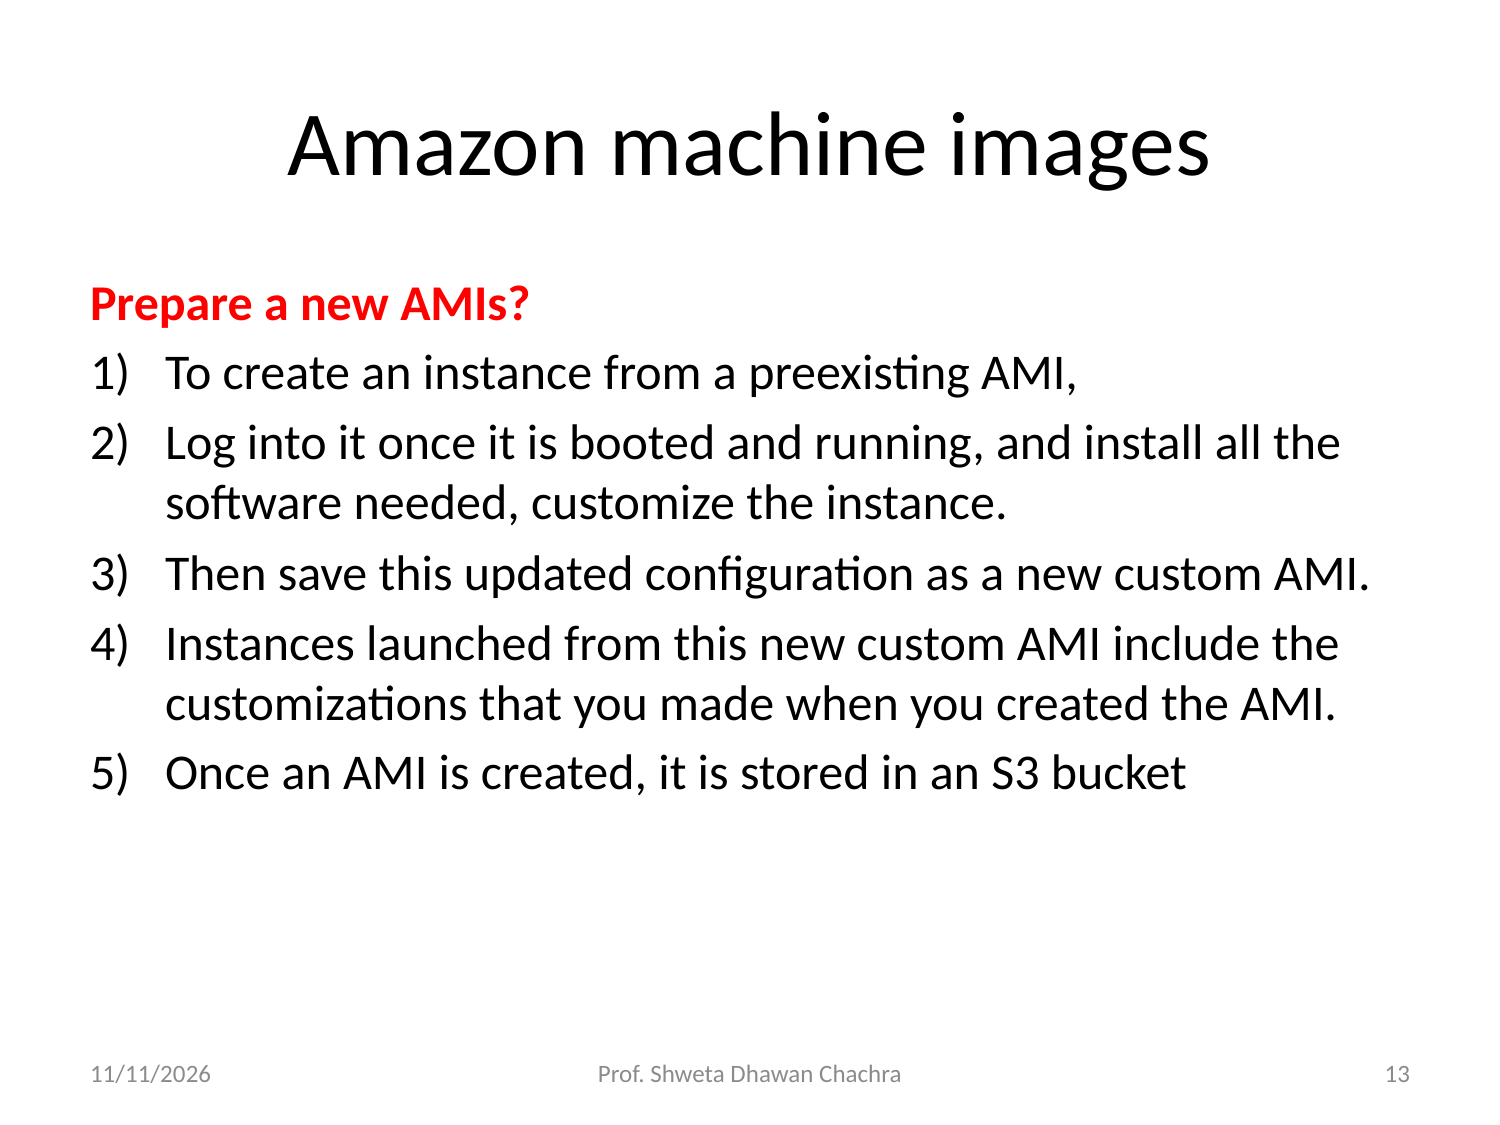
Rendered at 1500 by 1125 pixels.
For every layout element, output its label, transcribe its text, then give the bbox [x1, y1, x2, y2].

slide_number 13 [1074, 1042, 1425, 1103]
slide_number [75, 1042, 425, 1103]
title Amazon machine images [75, 45, 1425, 233]
footer Prof. Shweta Dhawan Chachra [512, 1042, 988, 1103]
list Prepare a new AMIs? To create an instance from a preexisting AMI, Log into it once it is booted and running, and install all the software needed, customize the instance. Then save this updated configuration as a new custom AMI. Instances launched from this new custom AMI include the customizations that you made when you created the AMI. Once an AMI is created, it is stored in an S3 bucket [75, 262, 1425, 1005]
